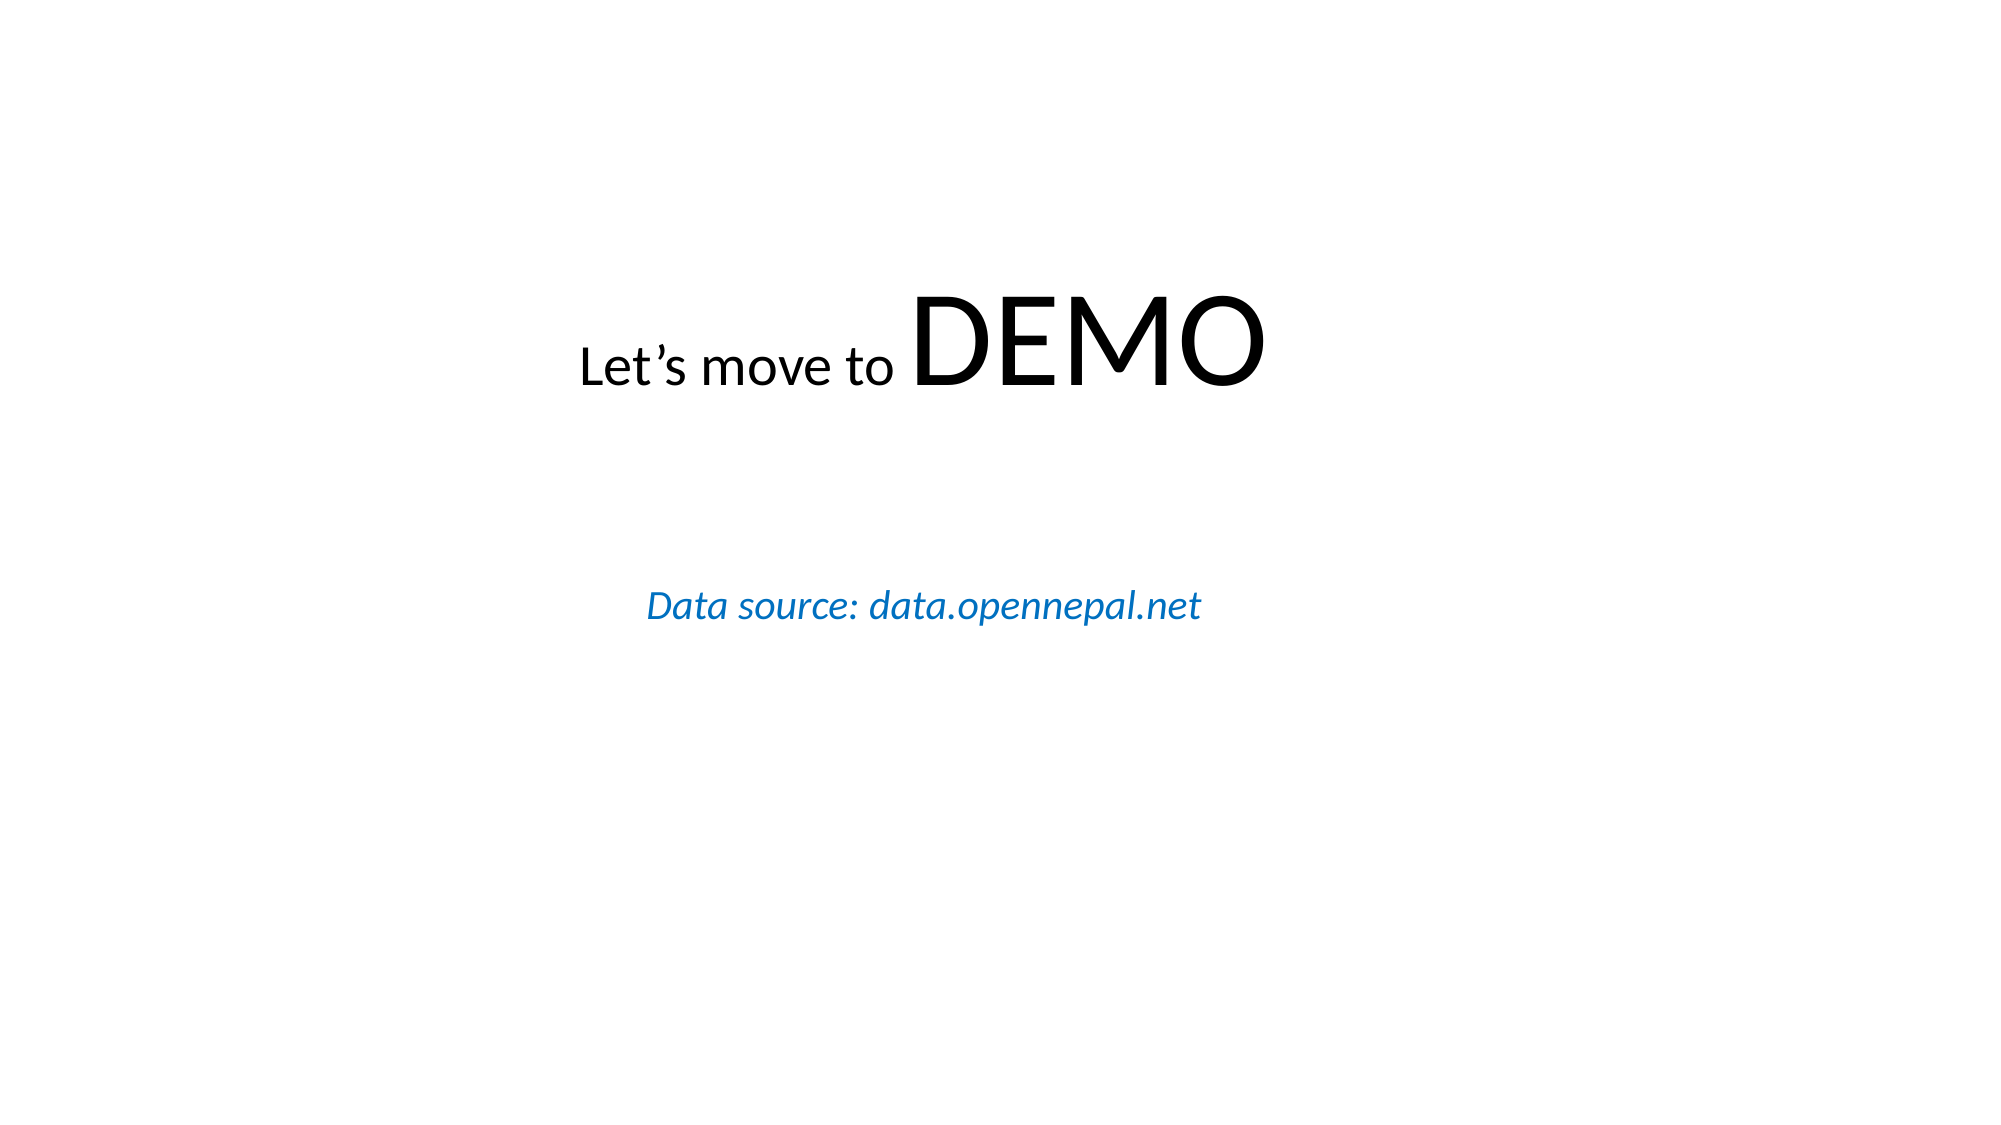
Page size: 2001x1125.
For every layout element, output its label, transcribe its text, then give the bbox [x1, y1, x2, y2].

text_box Let’s move to DEMO Data source: data.opennepal.net [97, 240, 1752, 636]
